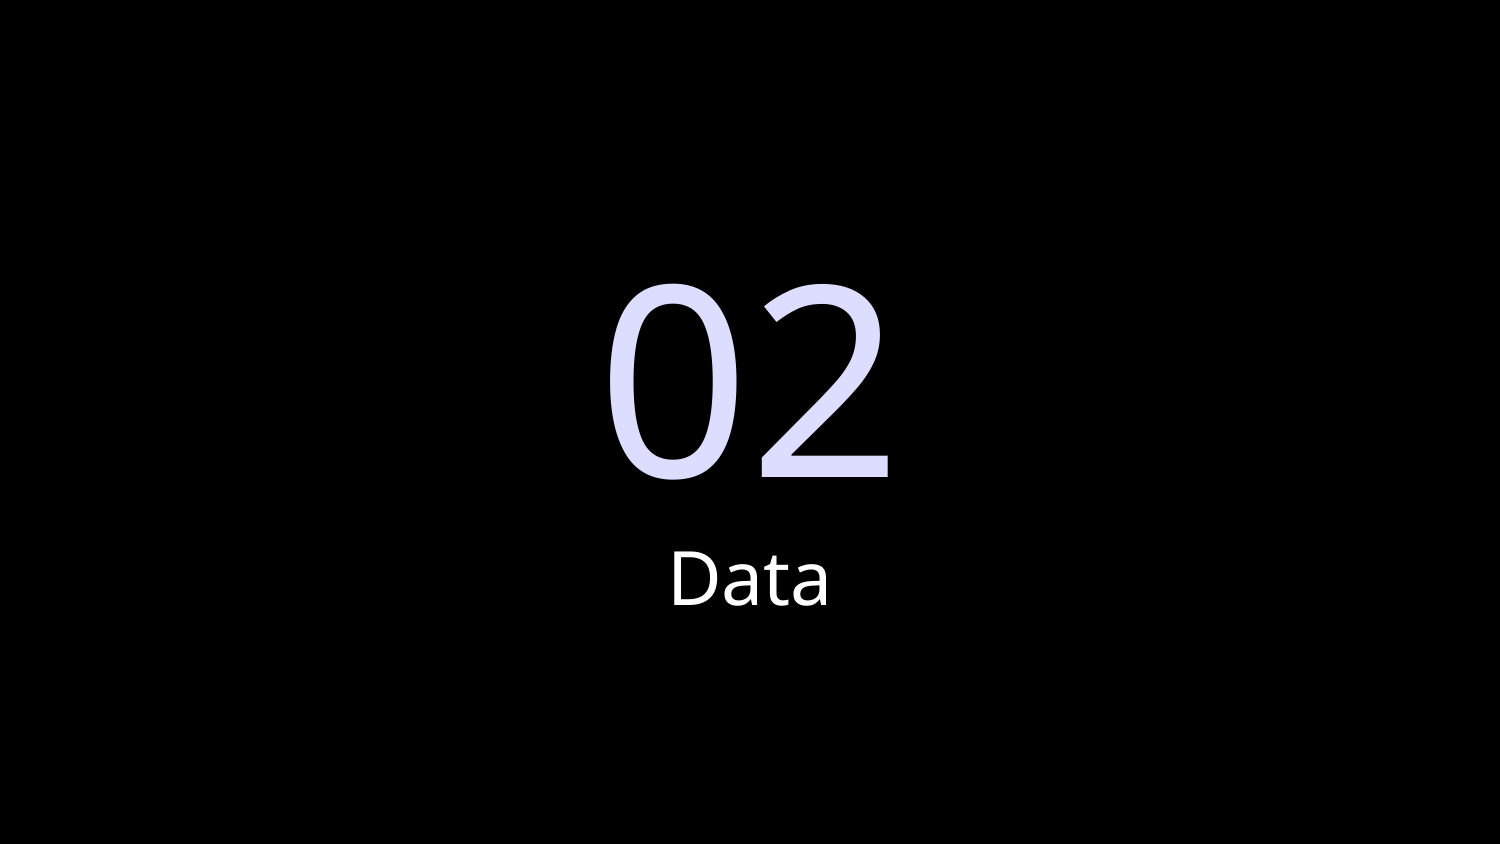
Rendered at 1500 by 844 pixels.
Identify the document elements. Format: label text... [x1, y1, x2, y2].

title 02 [537, 195, 963, 497]
title Data [114, 503, 1386, 648]
